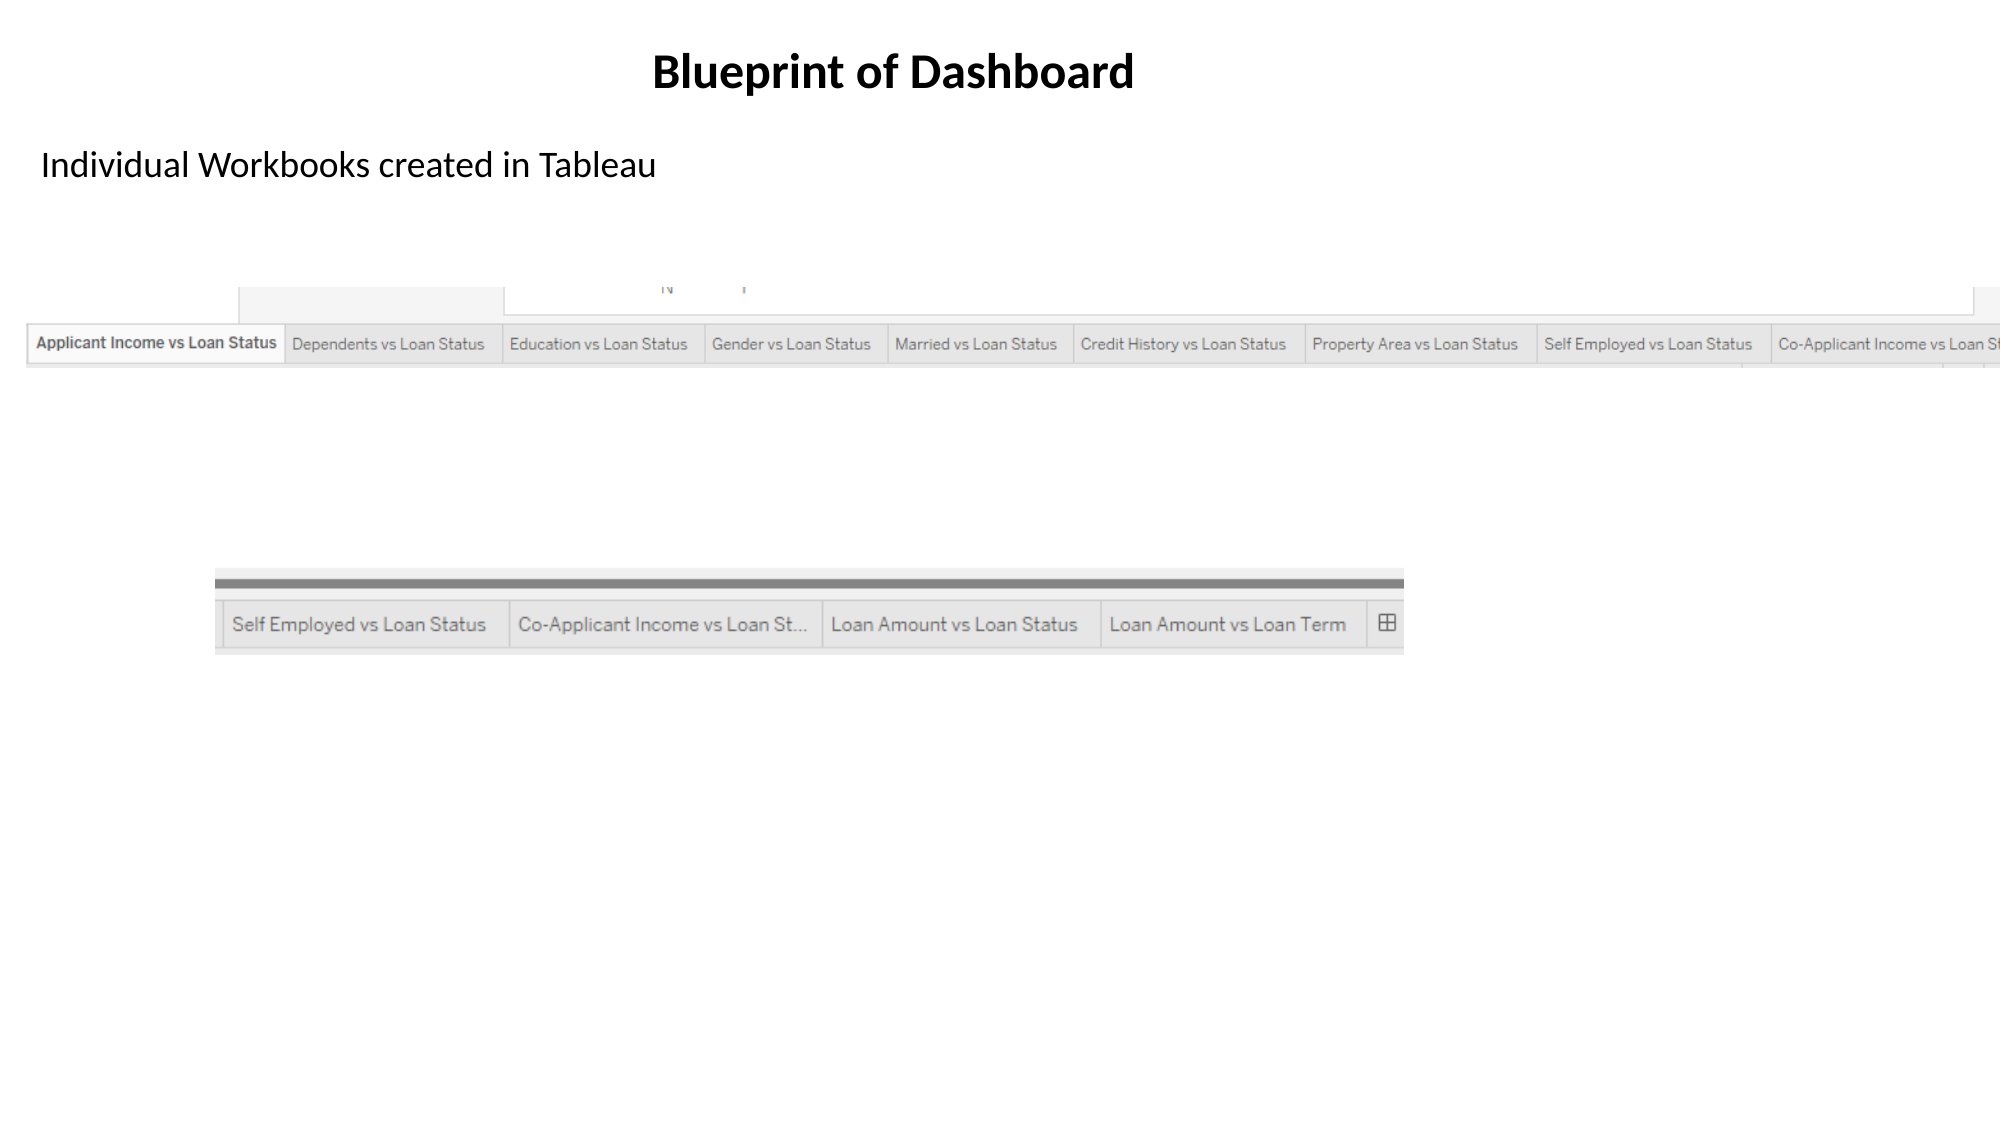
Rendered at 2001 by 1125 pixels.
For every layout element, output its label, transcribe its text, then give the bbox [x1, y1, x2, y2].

text_box Individual Workbooks created in Tableau [26, 132, 726, 193]
picture [215, 562, 1404, 655]
subtitle Blueprint of Dashboard [144, 38, 1644, 163]
picture [26, 287, 2000, 368]
